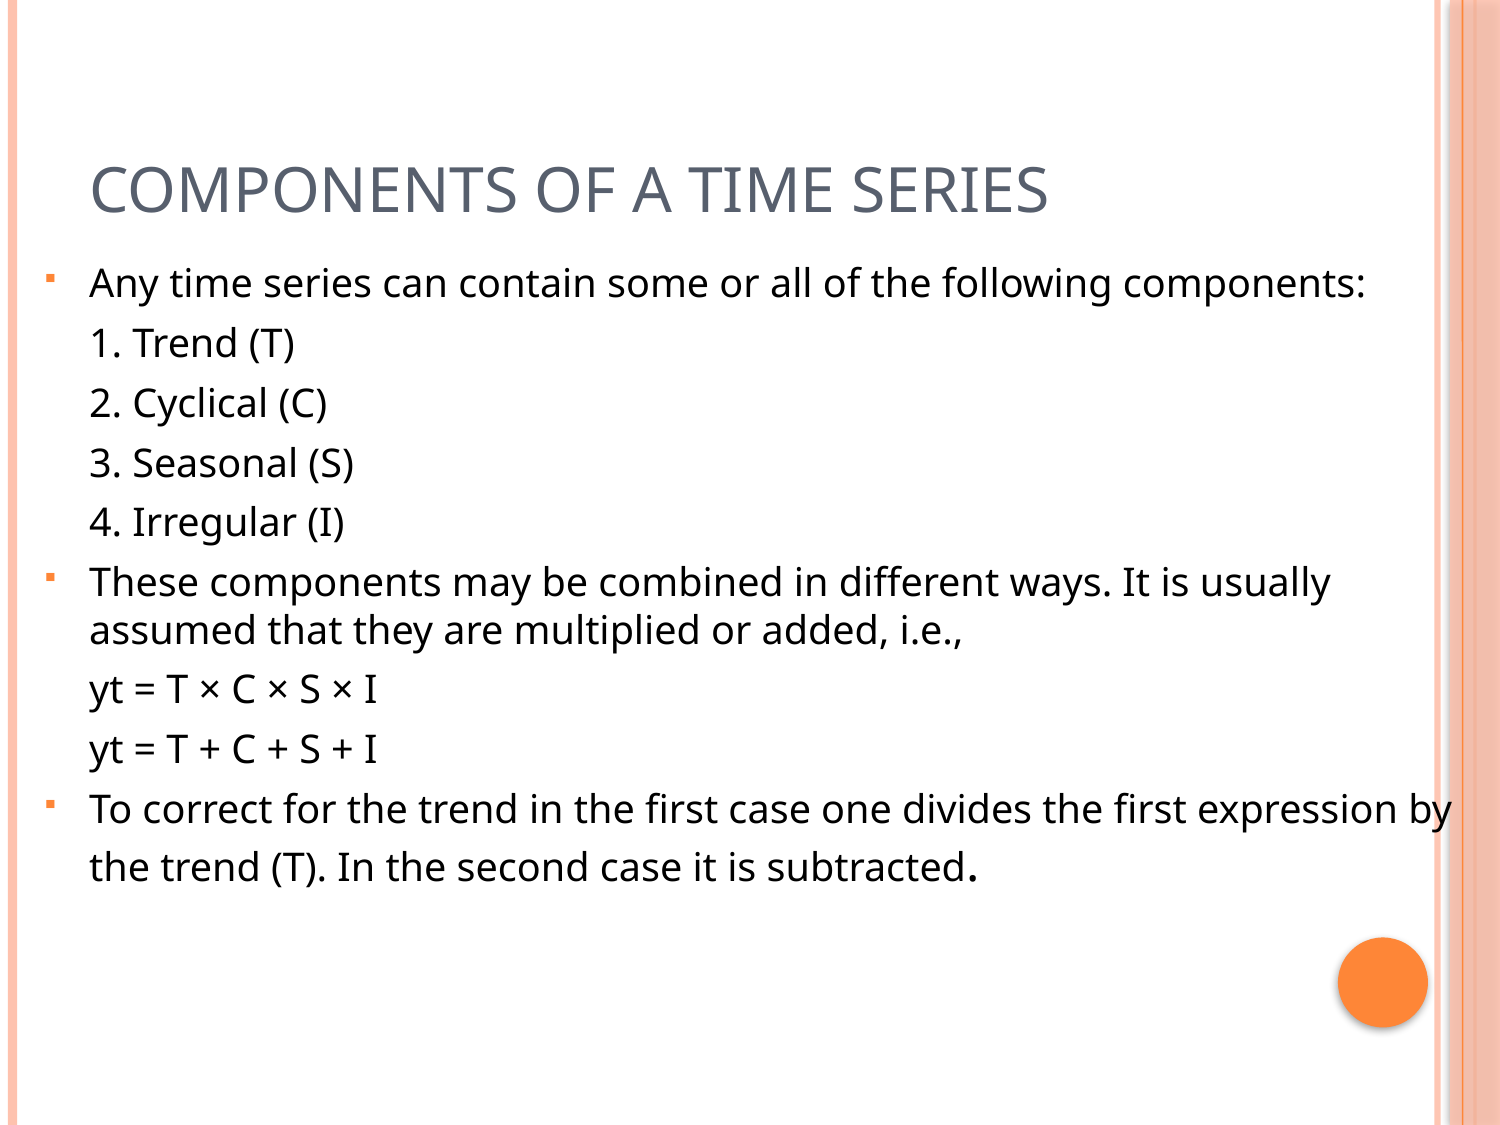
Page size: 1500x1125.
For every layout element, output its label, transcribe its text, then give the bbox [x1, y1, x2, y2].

list Any time series can contain some or all of the following components: 1. Trend (T) 2. Cyclical (C) 3. Seasonal (S) 4. Irregular (I) These components may be combined in different ways. It is usually assumed that they are multiplied or added, i.e., yt = T × C × S × I yt = T + C + S + I To correct for the trend in the first case one divides the first expression by the trend (T). In the second case it is subtracted. [29, 250, 1500, 1125]
title Components Of A Time Series [75, 45, 1300, 233]
